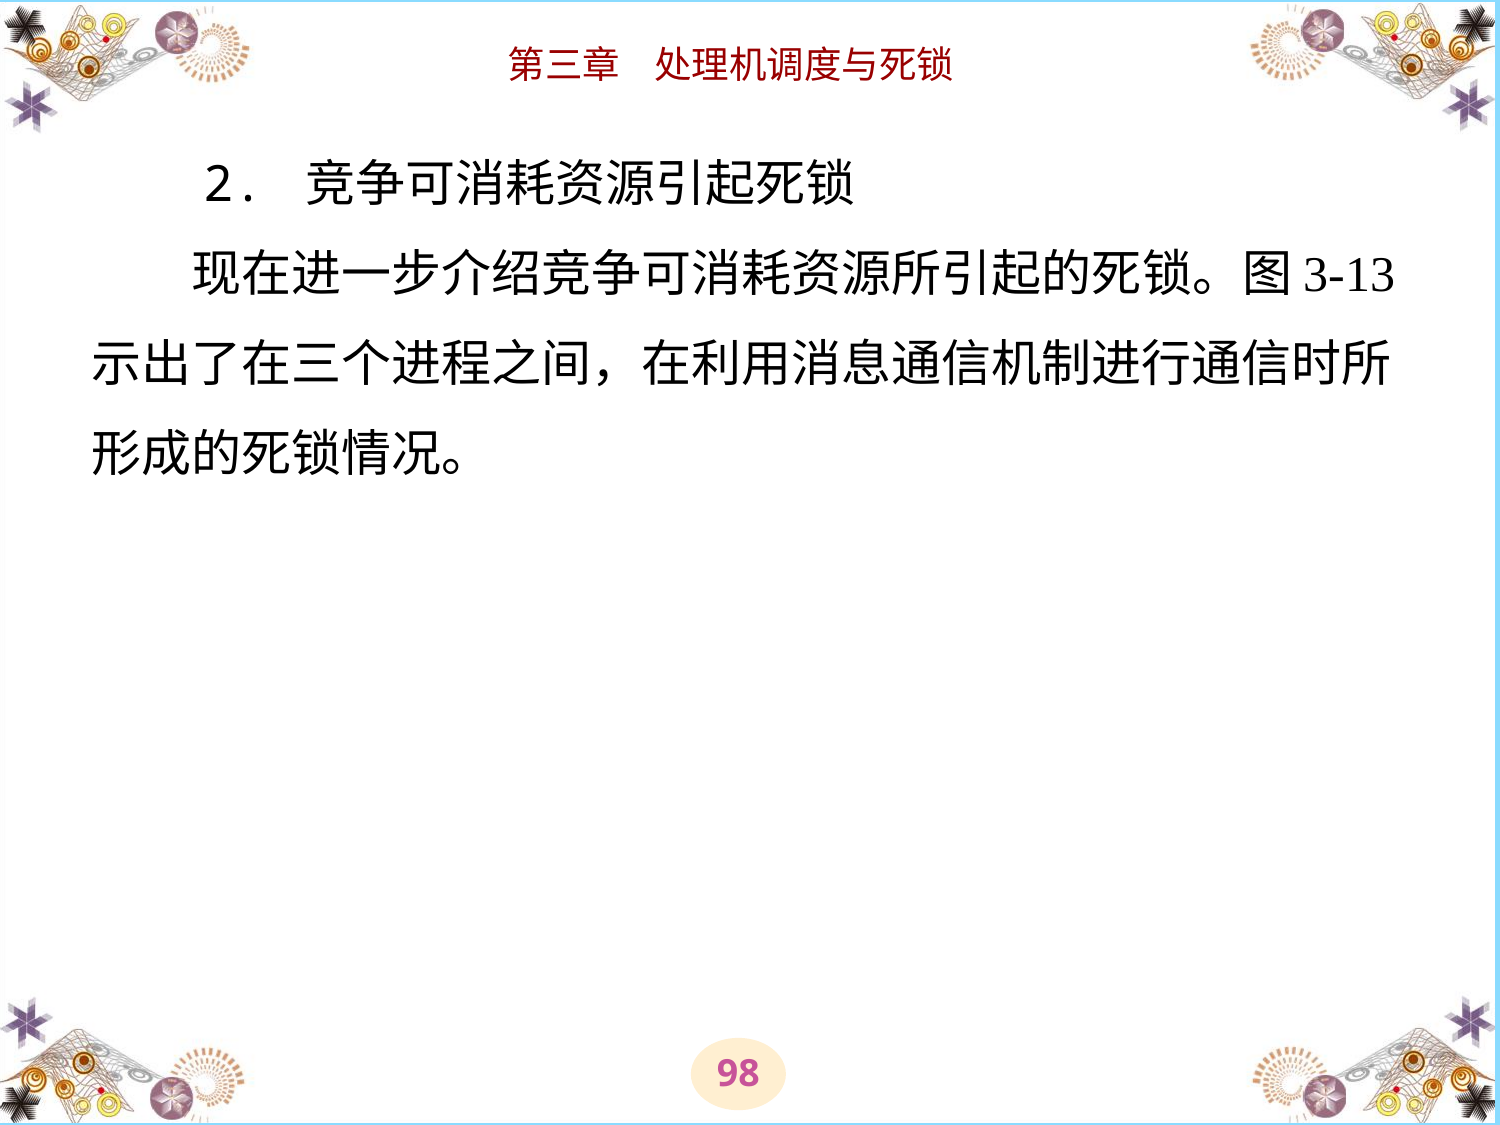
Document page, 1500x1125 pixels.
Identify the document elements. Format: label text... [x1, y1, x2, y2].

picture [0, 2, 1495, 1123]
title 2. 竞争可消耗资源引起死锁 现在进一步介绍竞争可消耗资源所引起的死锁。图3-13示出了在三个进程之间，在利用消息通信机制进行通信时所形成的死锁情况。 [76, 113, 1424, 1024]
